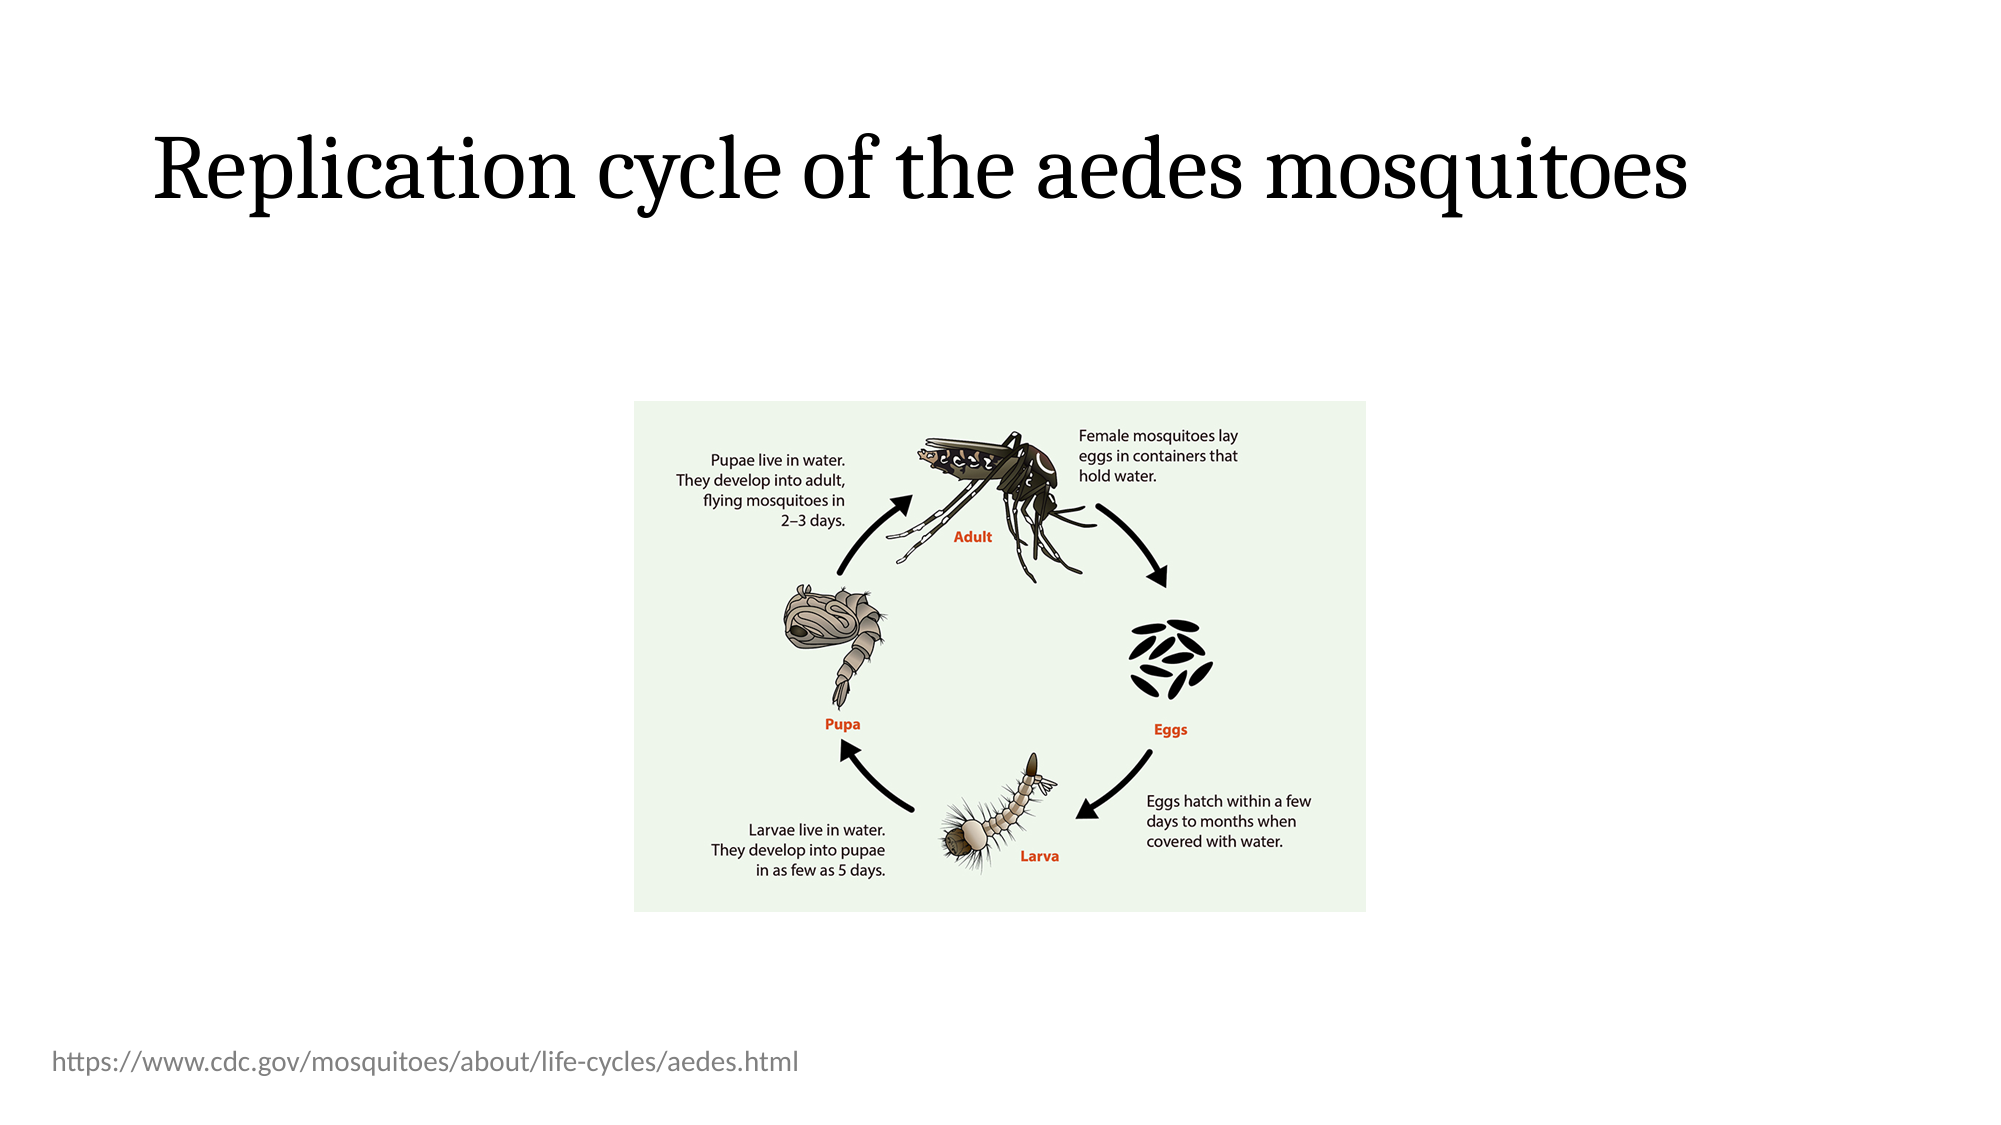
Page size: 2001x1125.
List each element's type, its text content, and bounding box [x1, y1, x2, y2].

text_box https://www.cdc.gov/mosquitoes/about/life-cycles/aedes.html [36, 1034, 1114, 1120]
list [634, 401, 1366, 912]
title Replication cycle of the aedes mosquitoes [137, 59, 1863, 278]
